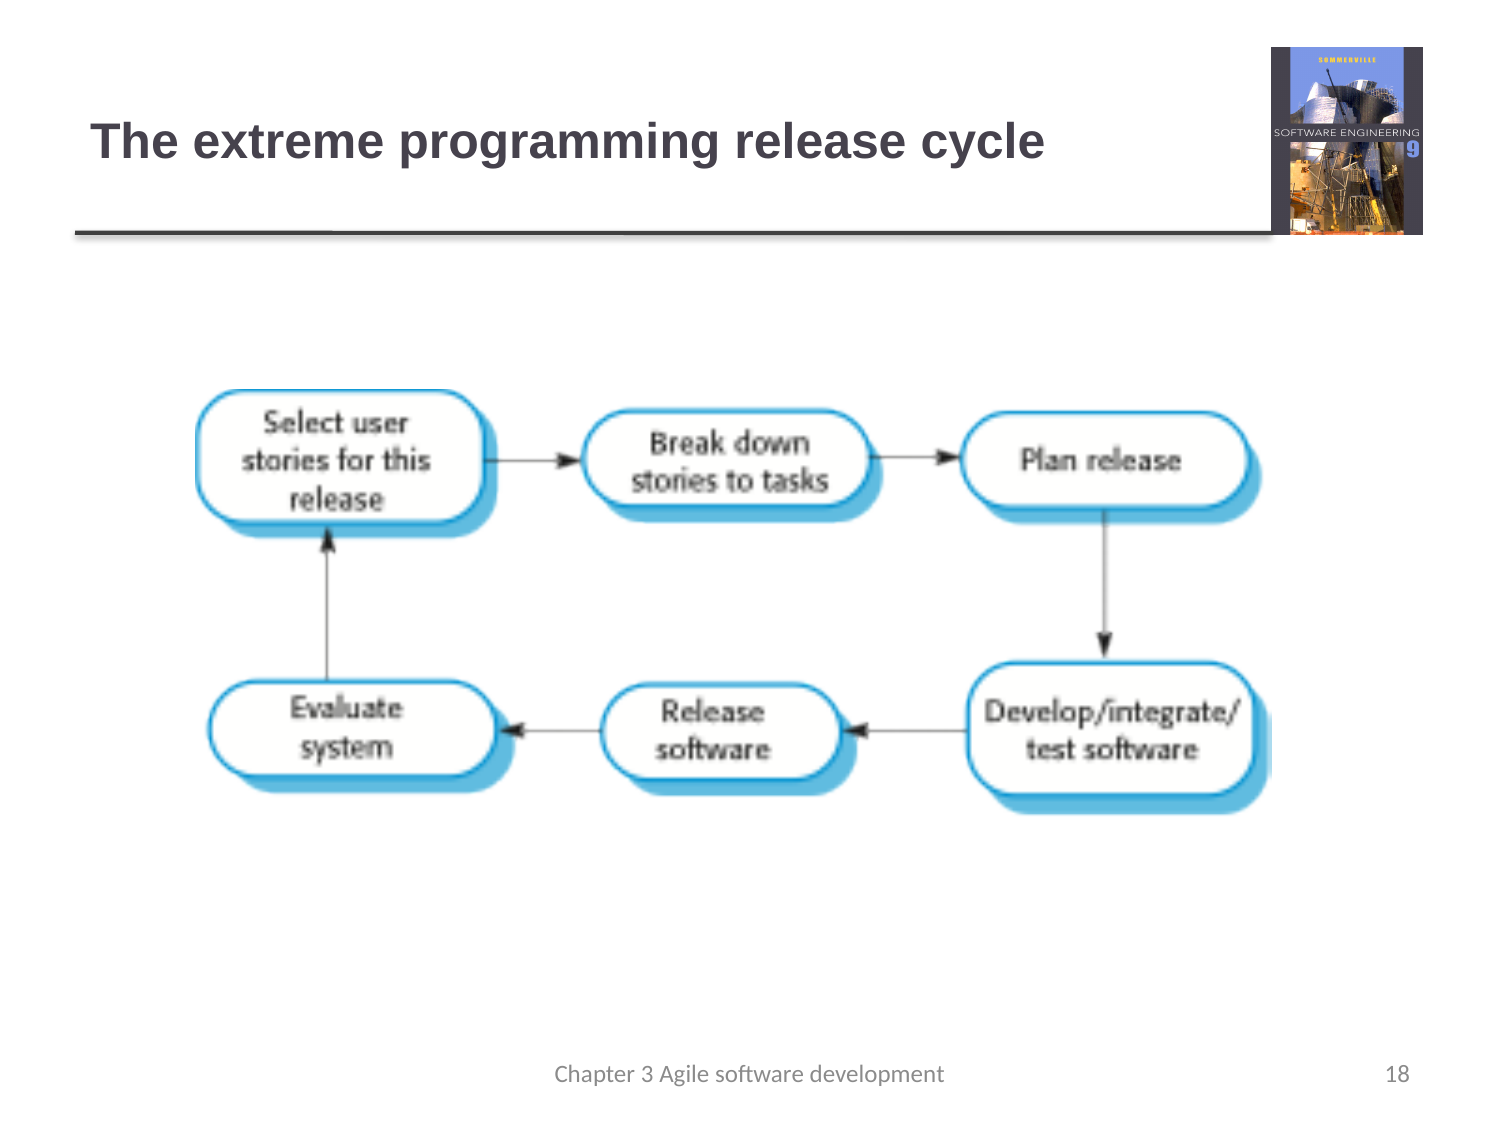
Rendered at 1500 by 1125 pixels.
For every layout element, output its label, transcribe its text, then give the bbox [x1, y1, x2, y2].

title The extreme programming release cycle [74, 44, 1272, 233]
picture [1272, 47, 1423, 235]
picture [195, 388, 1272, 858]
slide_number 18 [1074, 1042, 1425, 1103]
footer Chapter 3 Agile software development [512, 1042, 988, 1103]
